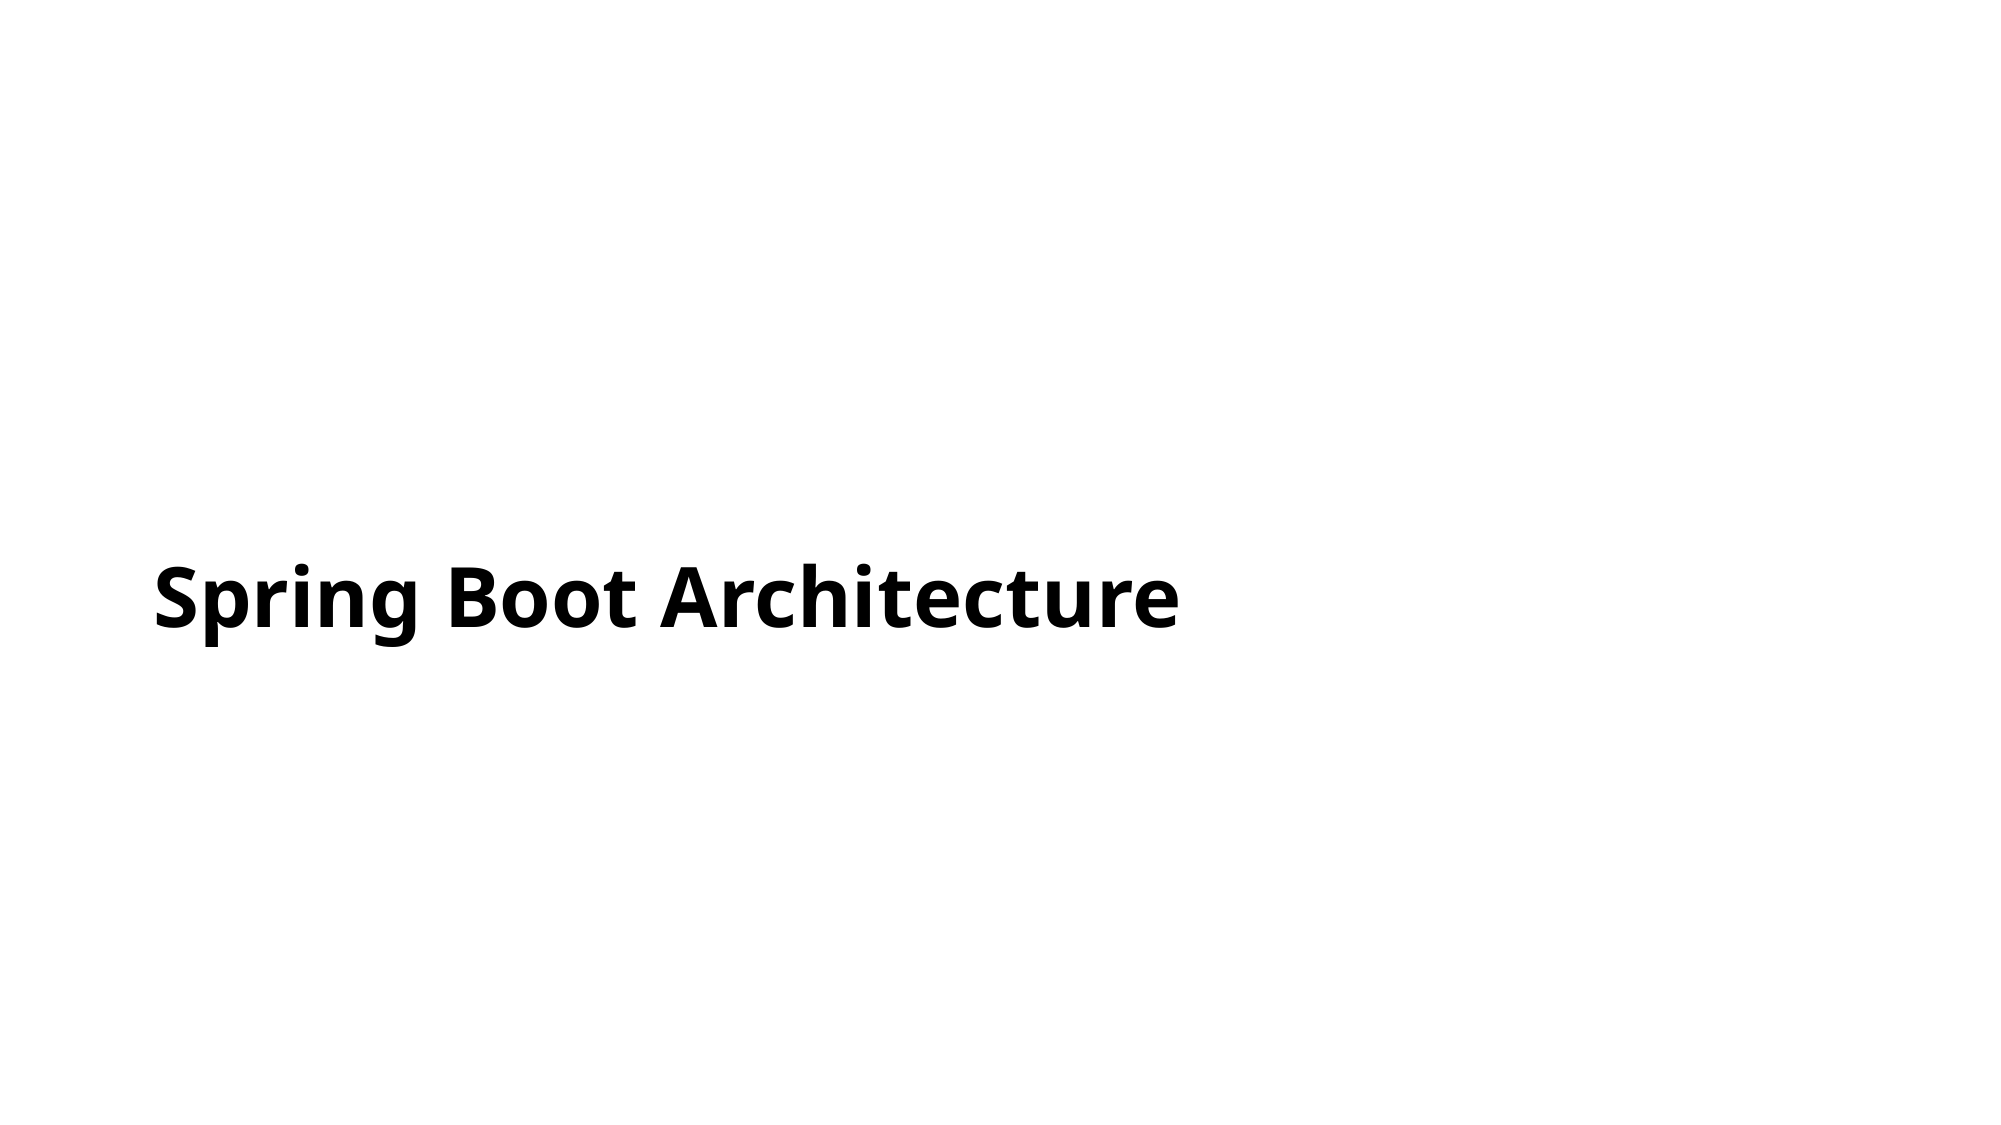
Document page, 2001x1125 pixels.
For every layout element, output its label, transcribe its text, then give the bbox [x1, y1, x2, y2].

title Spring Boot Architecture [138, 472, 1862, 653]
